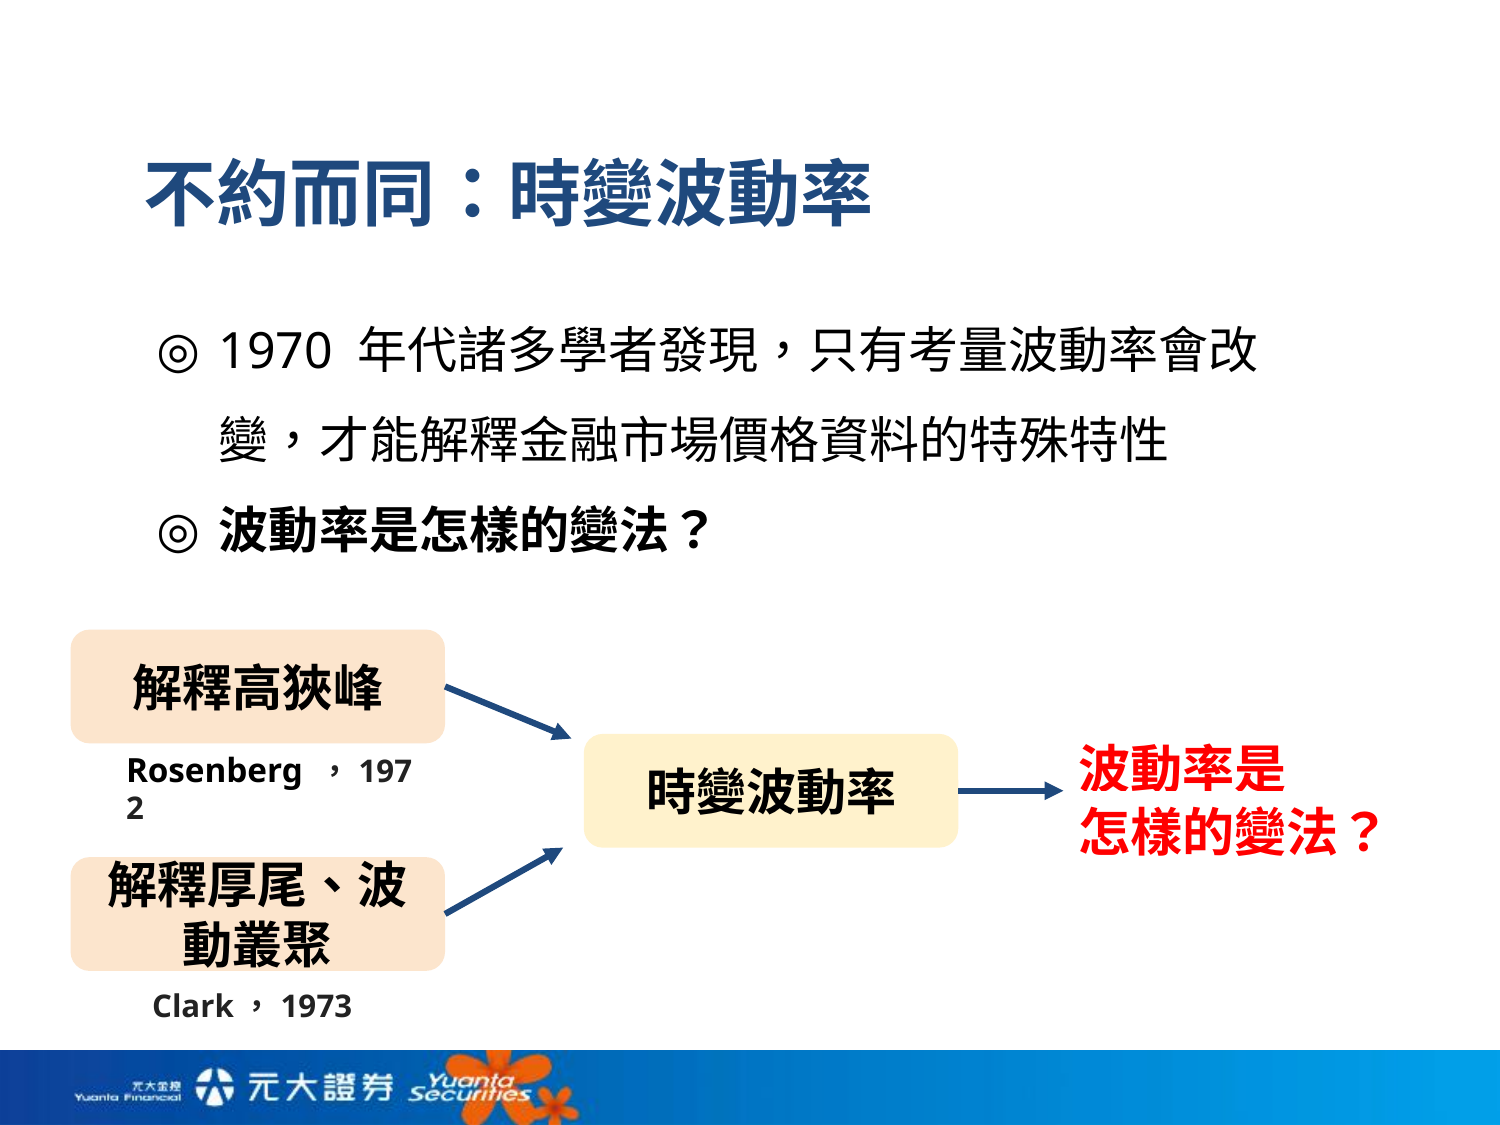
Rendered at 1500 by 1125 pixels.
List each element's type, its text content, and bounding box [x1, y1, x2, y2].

text_box 時變波動率 [583, 733, 959, 848]
title 不約而同：時變波動率 [128, 96, 1372, 251]
list 1970 年代諸多學者發現，只有考量波動率會改變，才能解釋金融市場價格資料的特殊特性 波動率是怎樣的變法？ [128, 273, 1372, 563]
text_box 波動率是 怎樣的變法？ [1063, 721, 1425, 888]
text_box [444, 847, 564, 915]
picture [0, 1050, 1169, 1125]
text_box 解釋厚尾、波動叢聚 [70, 857, 446, 971]
text_box 解釋高狹峰 [70, 629, 446, 744]
text_box Clark，1973 [137, 970, 401, 1053]
text_box Rosenberg ，1972 [111, 733, 433, 816]
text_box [444, 686, 572, 739]
